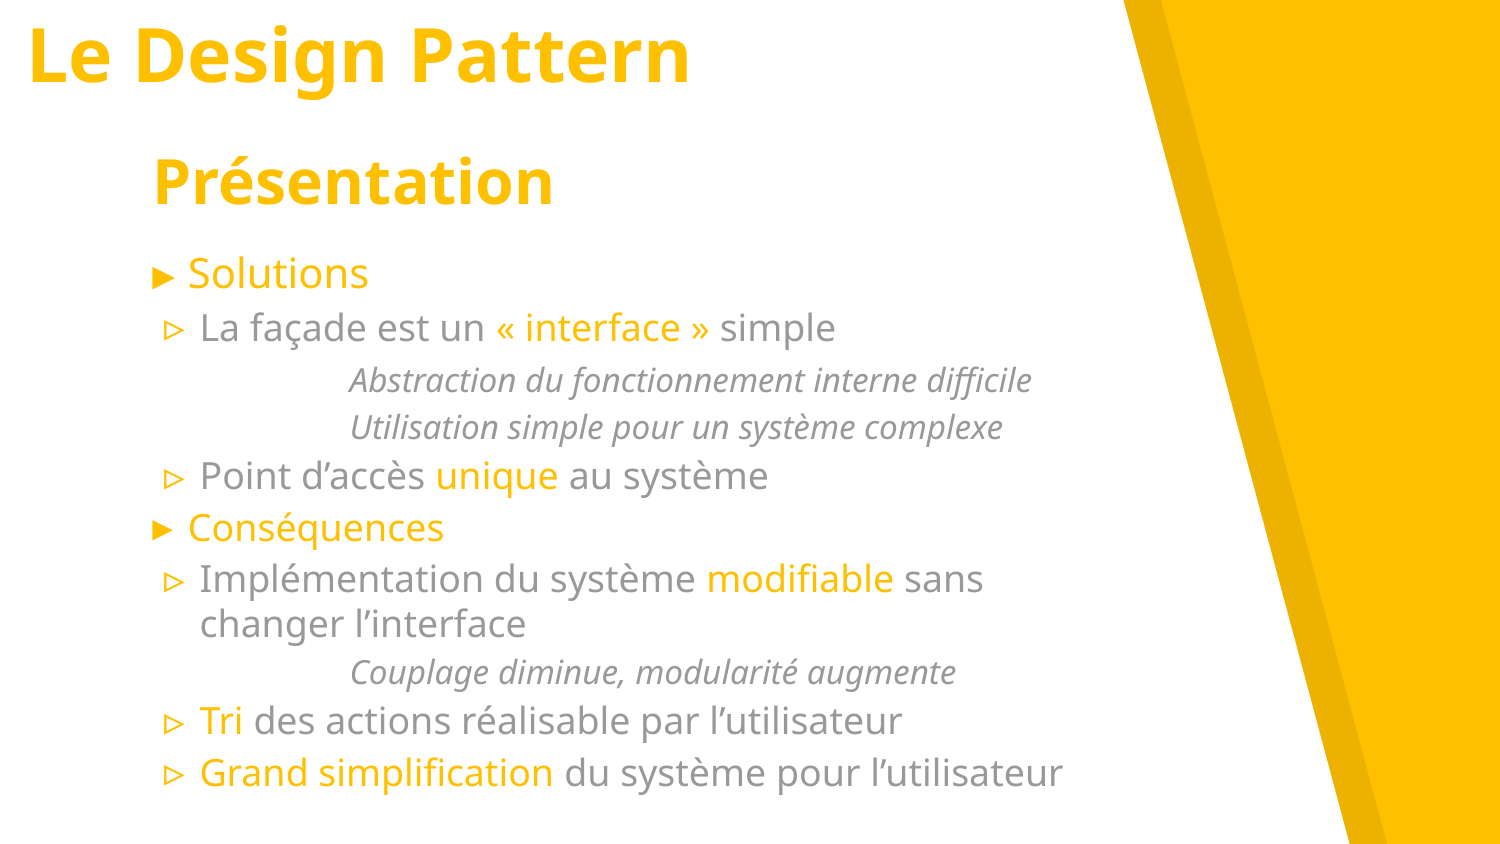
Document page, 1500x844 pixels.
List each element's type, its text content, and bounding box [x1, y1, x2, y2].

text_box Le Design Pattern [11, 33, 885, 113]
title Présentation [137, 152, 1011, 232]
text_box Solutions La façade est un « interface » simple Abstraction du fonctionnement interne difficile Utilisation simple pour un système complexe Point d’accès unique au système Conséquences Implémentation du système modifiable sans changer l’interface Couplage diminue, modularité augmente Tri des actions réalisable par l’utilisateur Grand simplification du système pour l’utilisateur [137, 232, 1110, 804]
